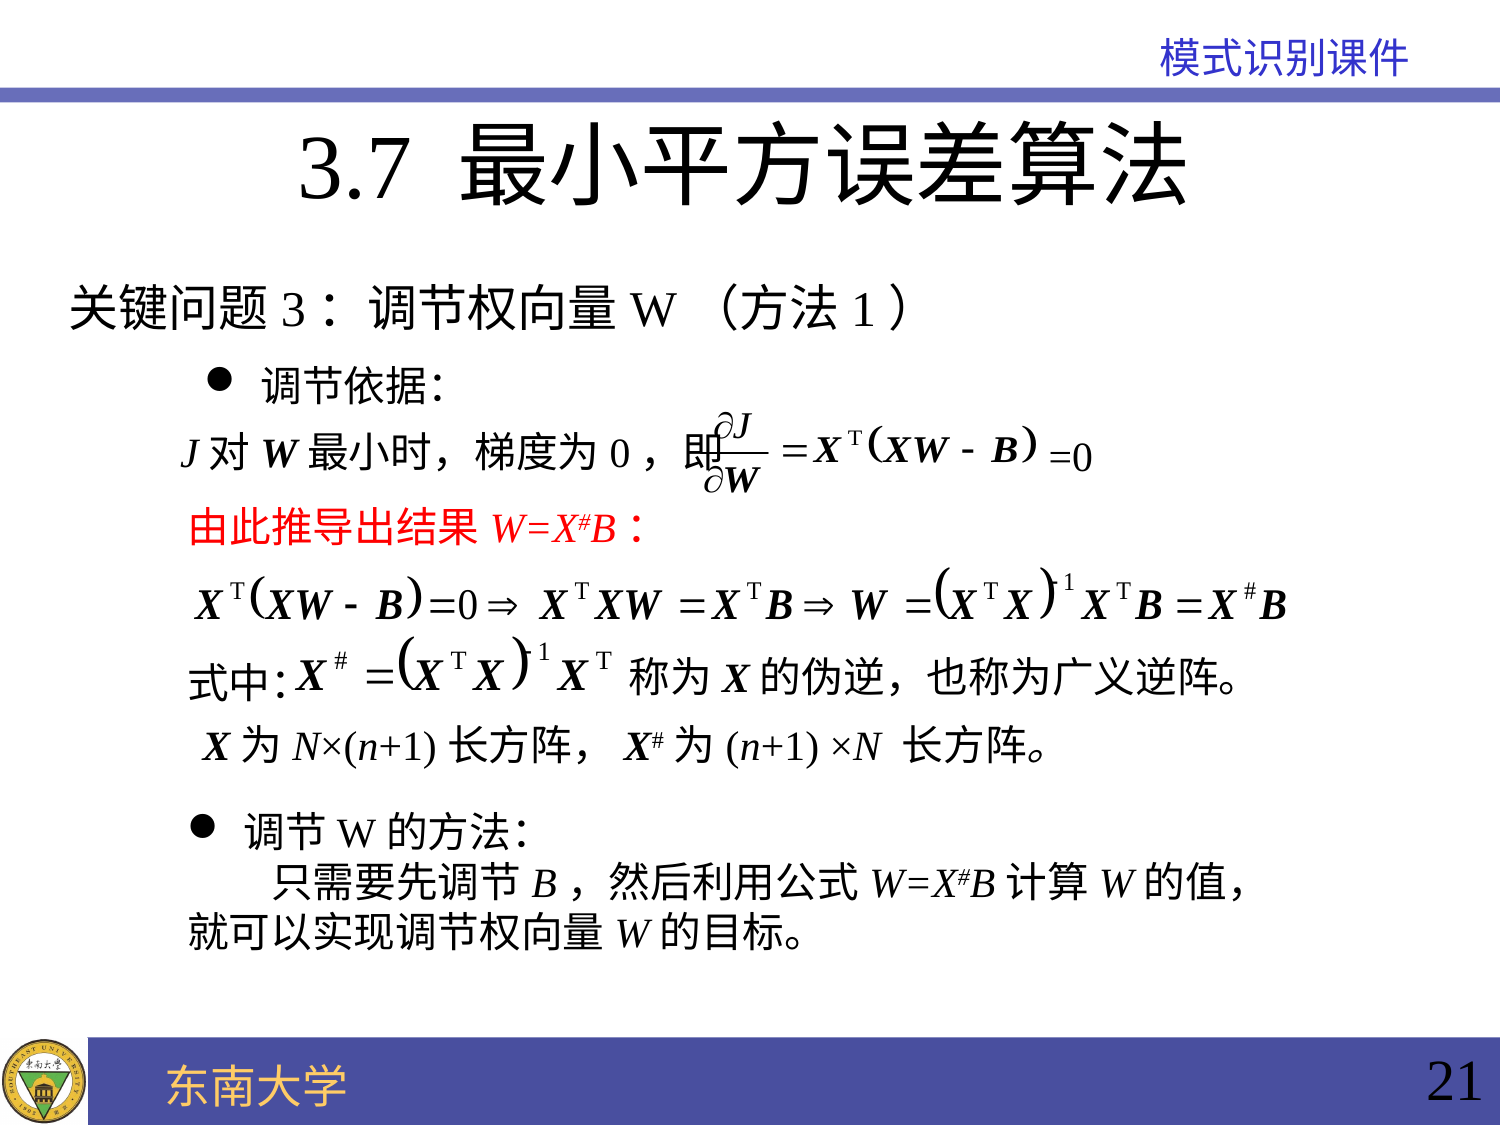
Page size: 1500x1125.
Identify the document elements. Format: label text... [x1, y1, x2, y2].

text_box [185, 560, 1295, 638]
picture [0, 1038, 88, 1125]
slide_number 21 [1363, 1034, 1500, 1111]
text_box 3.7 最小平方误差算法 [112, 99, 1376, 256]
text_box 调节W的方法： 只需要先调节B，然后利用公式W=X#B计算W的值，就可以实现调节权向量W的目标。 [172, 798, 1317, 964]
text_box 式中： [19, 637, 283, 715]
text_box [693, 402, 1040, 501]
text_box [285, 629, 621, 709]
text_box X为N×(n+1)长方阵，X#为(n+1) ×N 长方阵。 [188, 711, 1332, 777]
text_box 由此推导出结果W=X#B： [172, 493, 683, 559]
text_box 关键问题3：调节权向量W（方法1） [54, 269, 953, 345]
text_box =0 [1045, 422, 1109, 488]
text_box J对W最小时，梯度为0，即 [165, 418, 688, 484]
text_box 调节依据： [189, 352, 485, 418]
text_box 称为X的伪逆，也称为广义逆阵。 [625, 646, 1276, 709]
